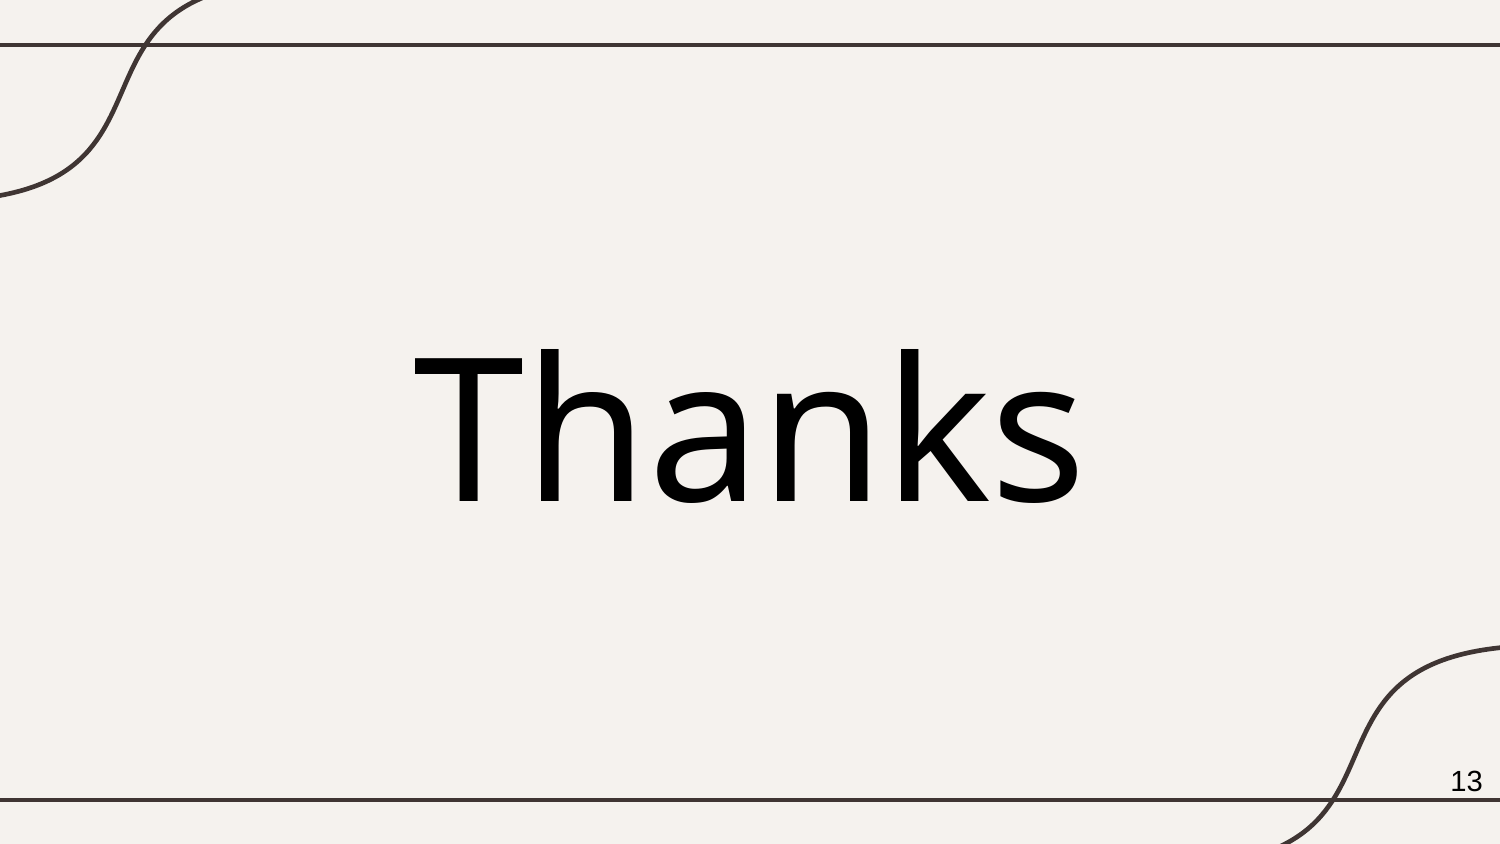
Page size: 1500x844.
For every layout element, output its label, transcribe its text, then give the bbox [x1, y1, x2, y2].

text_box 13 [1435, 754, 1500, 805]
title Thanks [184, 201, 1316, 643]
